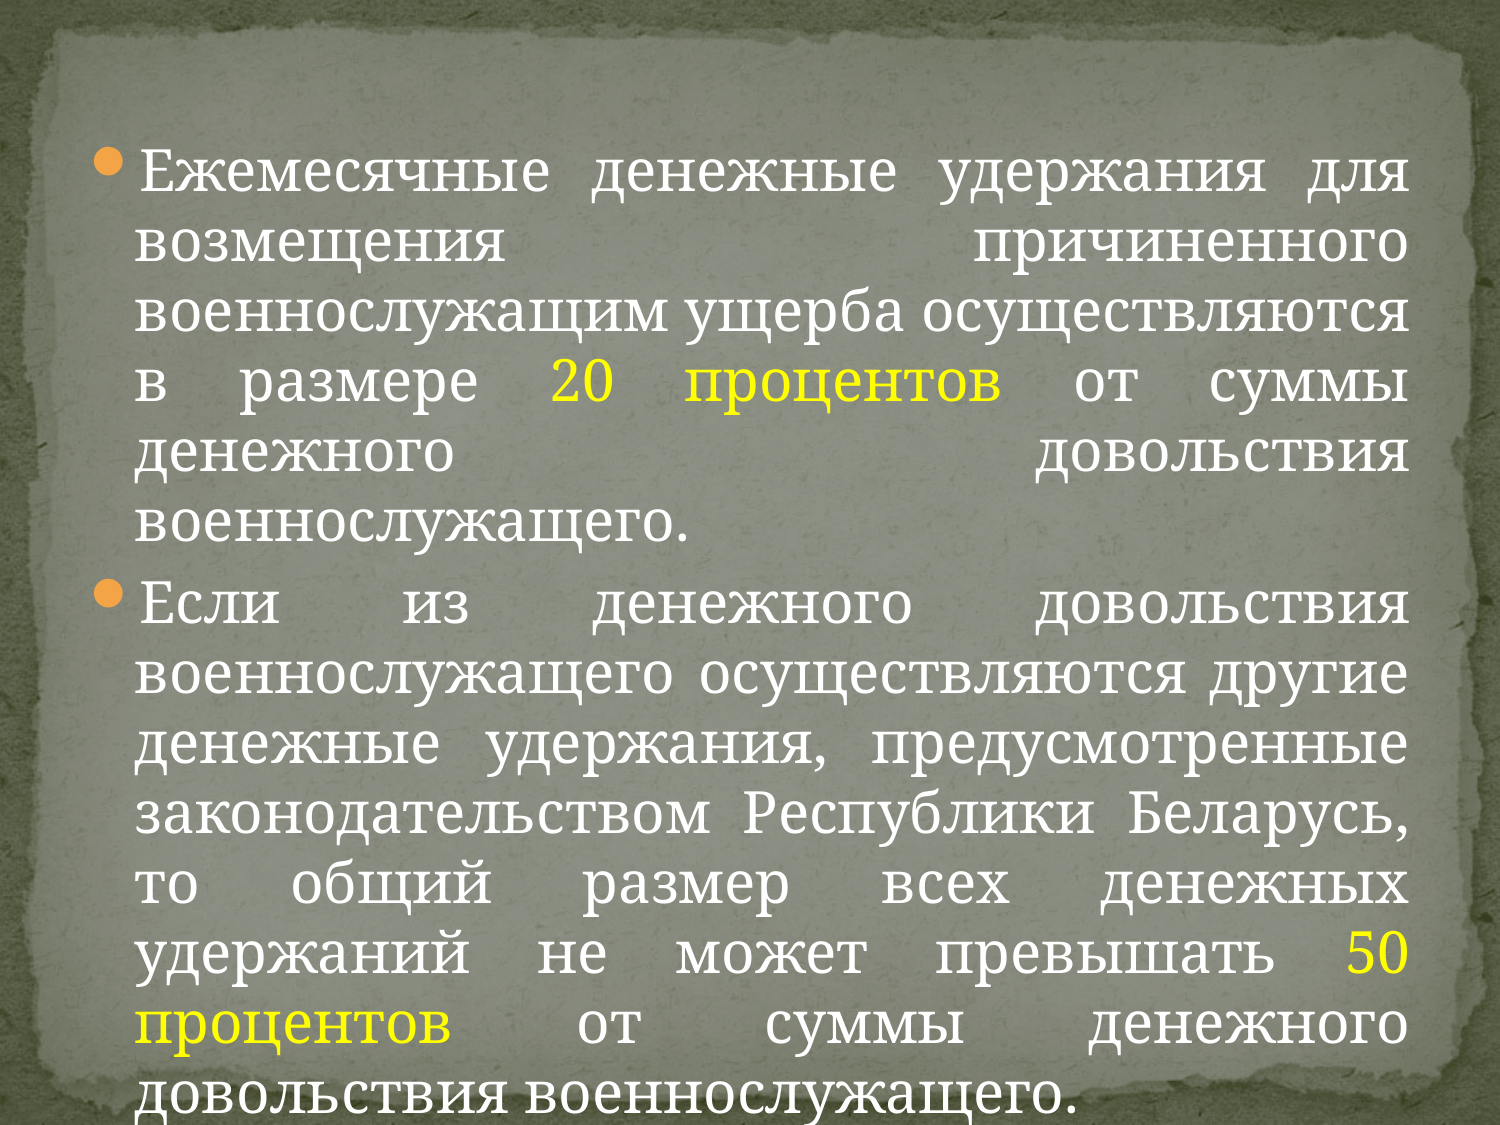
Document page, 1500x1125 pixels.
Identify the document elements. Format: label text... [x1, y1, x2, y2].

list Ежемесячные денежные удержания для возмещения причиненного военнослужащим ущерба осуществляются в размере 20 процентов от суммы денежного довольствия военнослужащего. Если из денежного довольствия военнослужащего осуществляются другие денежные удержания, предусмотренные законодательством Республики Беларусь, то общий размер всех денежных удержаний не может превышать 50 процентов от суммы денежного довольствия военнослужащего. [75, 125, 1425, 1000]
